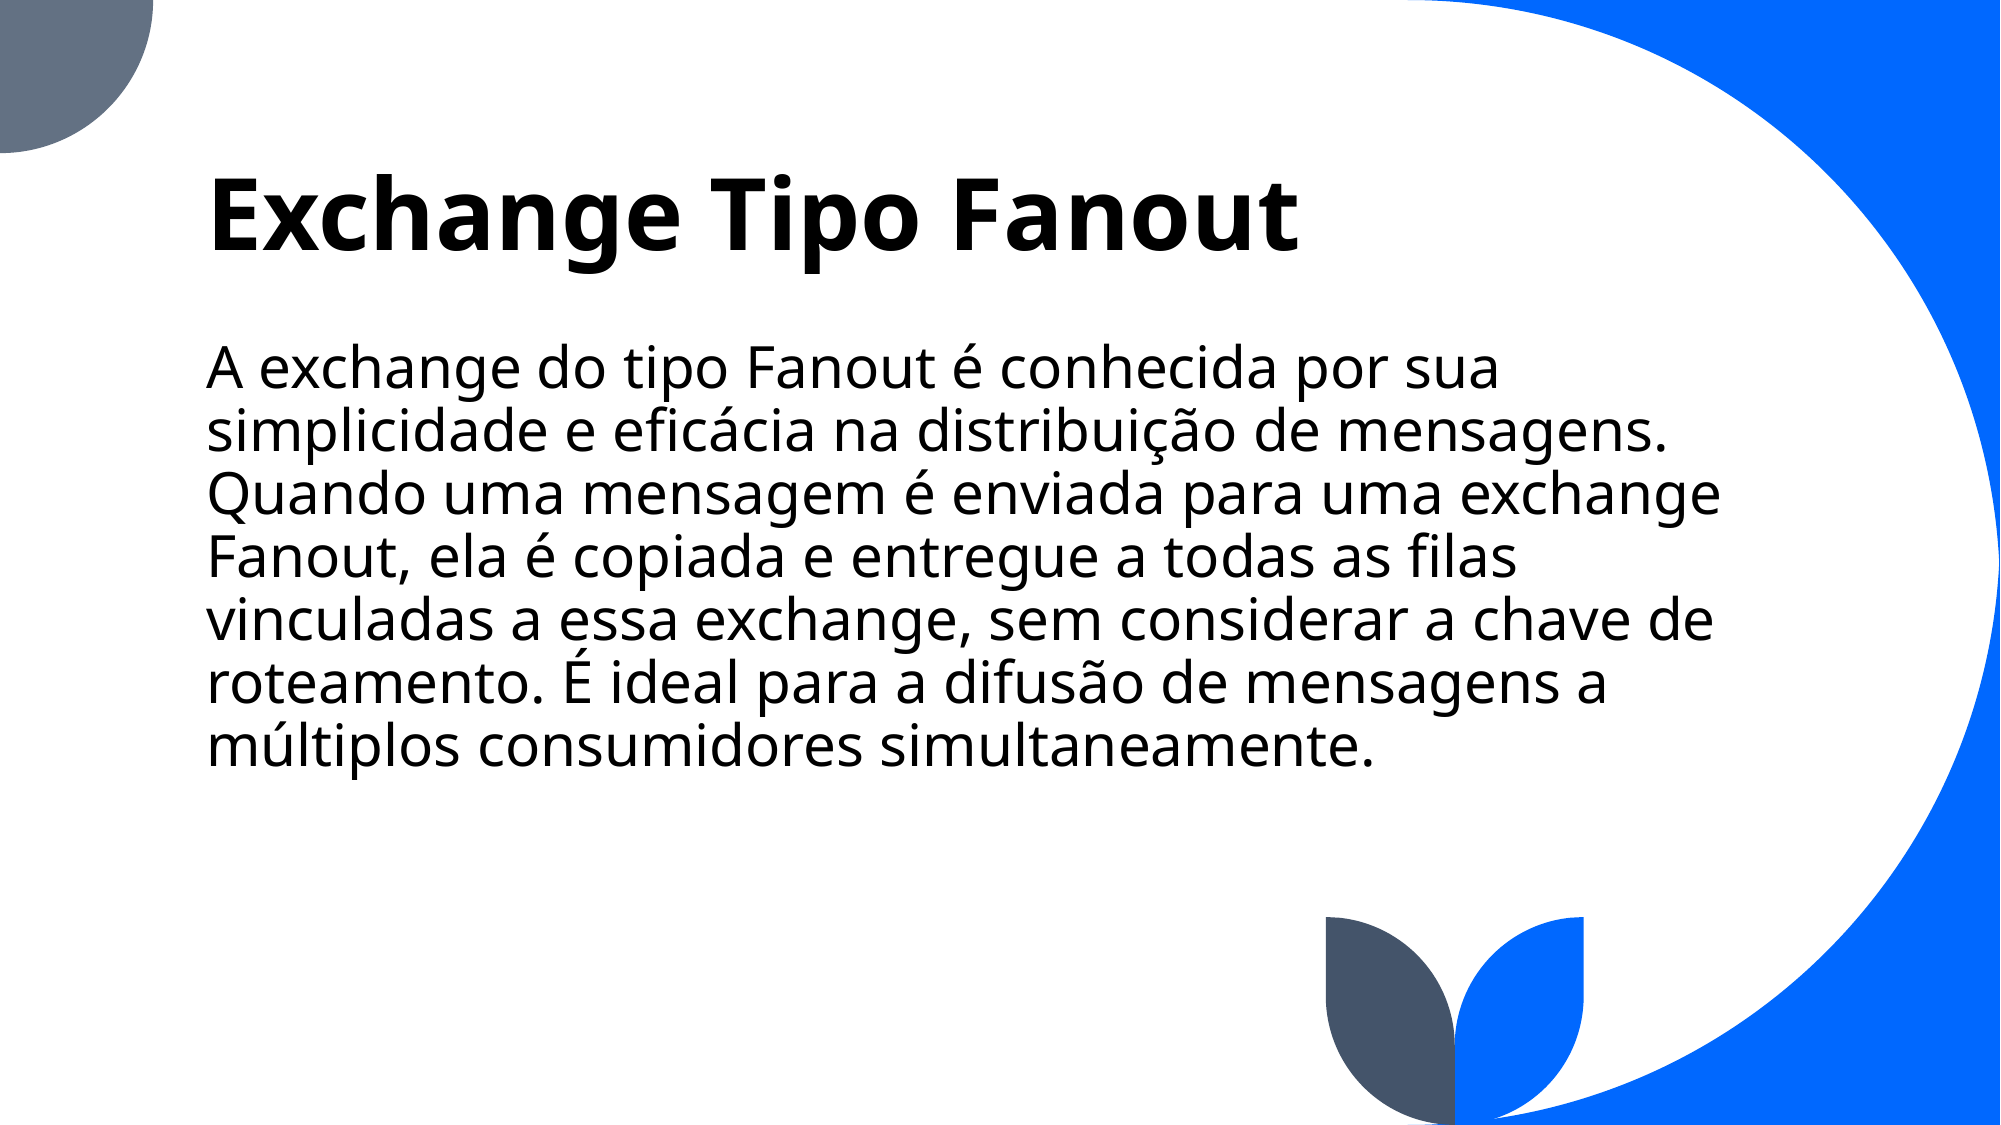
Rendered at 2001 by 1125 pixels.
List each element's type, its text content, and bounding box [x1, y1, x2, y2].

list A exchange do tipo Fanout é conhecida por sua simplicidade e eficácia na distribuição de mensagens. Quando uma mensagem é enviada para uma exchange Fanout, ela é copiada e entregue a todas as filas vinculadas a essa exchange, sem considerar a chave de roteamento. É ideal para a difusão de mensagens a múltiplos consumidores simultaneamente. [191, 330, 1796, 884]
title Exchange Tipo Fanout [191, 62, 1796, 280]
